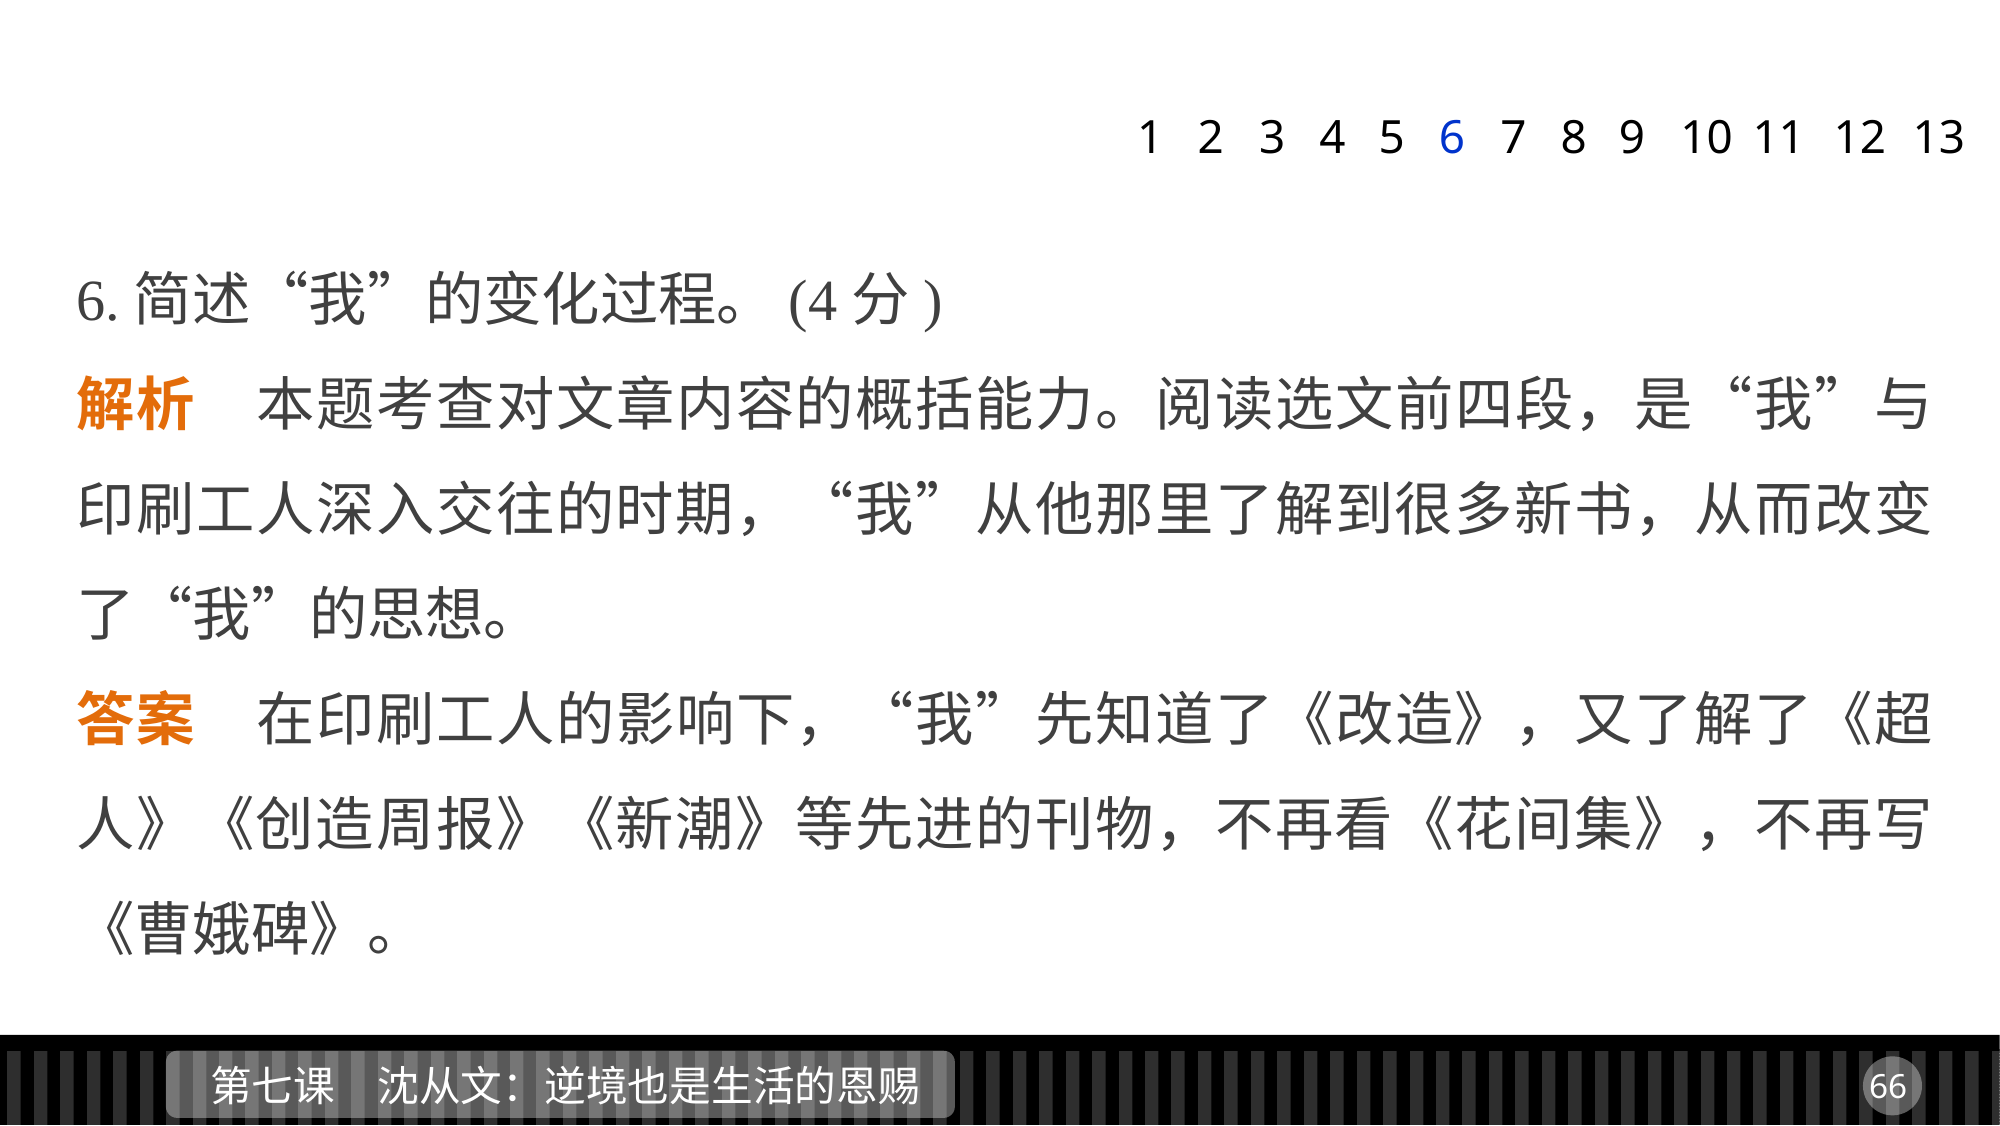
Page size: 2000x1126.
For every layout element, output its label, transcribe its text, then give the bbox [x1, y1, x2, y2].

text_box 4 [1300, 102, 1357, 169]
text_box 10 [1658, 102, 1730, 169]
text_box 6 [1419, 102, 1477, 169]
text_box 3 [1239, 102, 1297, 169]
text_box 11 [1730, 102, 1811, 169]
text_box 7 [1481, 102, 1538, 169]
text_box 2 [1178, 102, 1235, 169]
text_box 5 [1359, 102, 1416, 169]
text_box 8 [1541, 102, 1599, 169]
text_box 12 [1811, 102, 1890, 169]
text_box 6.简述“我”的变化过程。(4分) 解析 本题考查对文章内容的概括能力。阅读选文前四段，是“我”与印刷工人深入交往的时期，“我”从他那里了解到很多新书，从而改变了“我”的思想。 答案 在印刷工人的影响下，“我”先知道了《改造》，又了解了《超人》《创造周报》《新潮》等先进的刊物，不再看《花间集》，不再写《曹娥碑》。 [61, 220, 1948, 970]
text_box 1 [1117, 102, 1175, 169]
text_box 9 [1599, 102, 1657, 169]
text_box 13 [1890, 102, 1977, 169]
